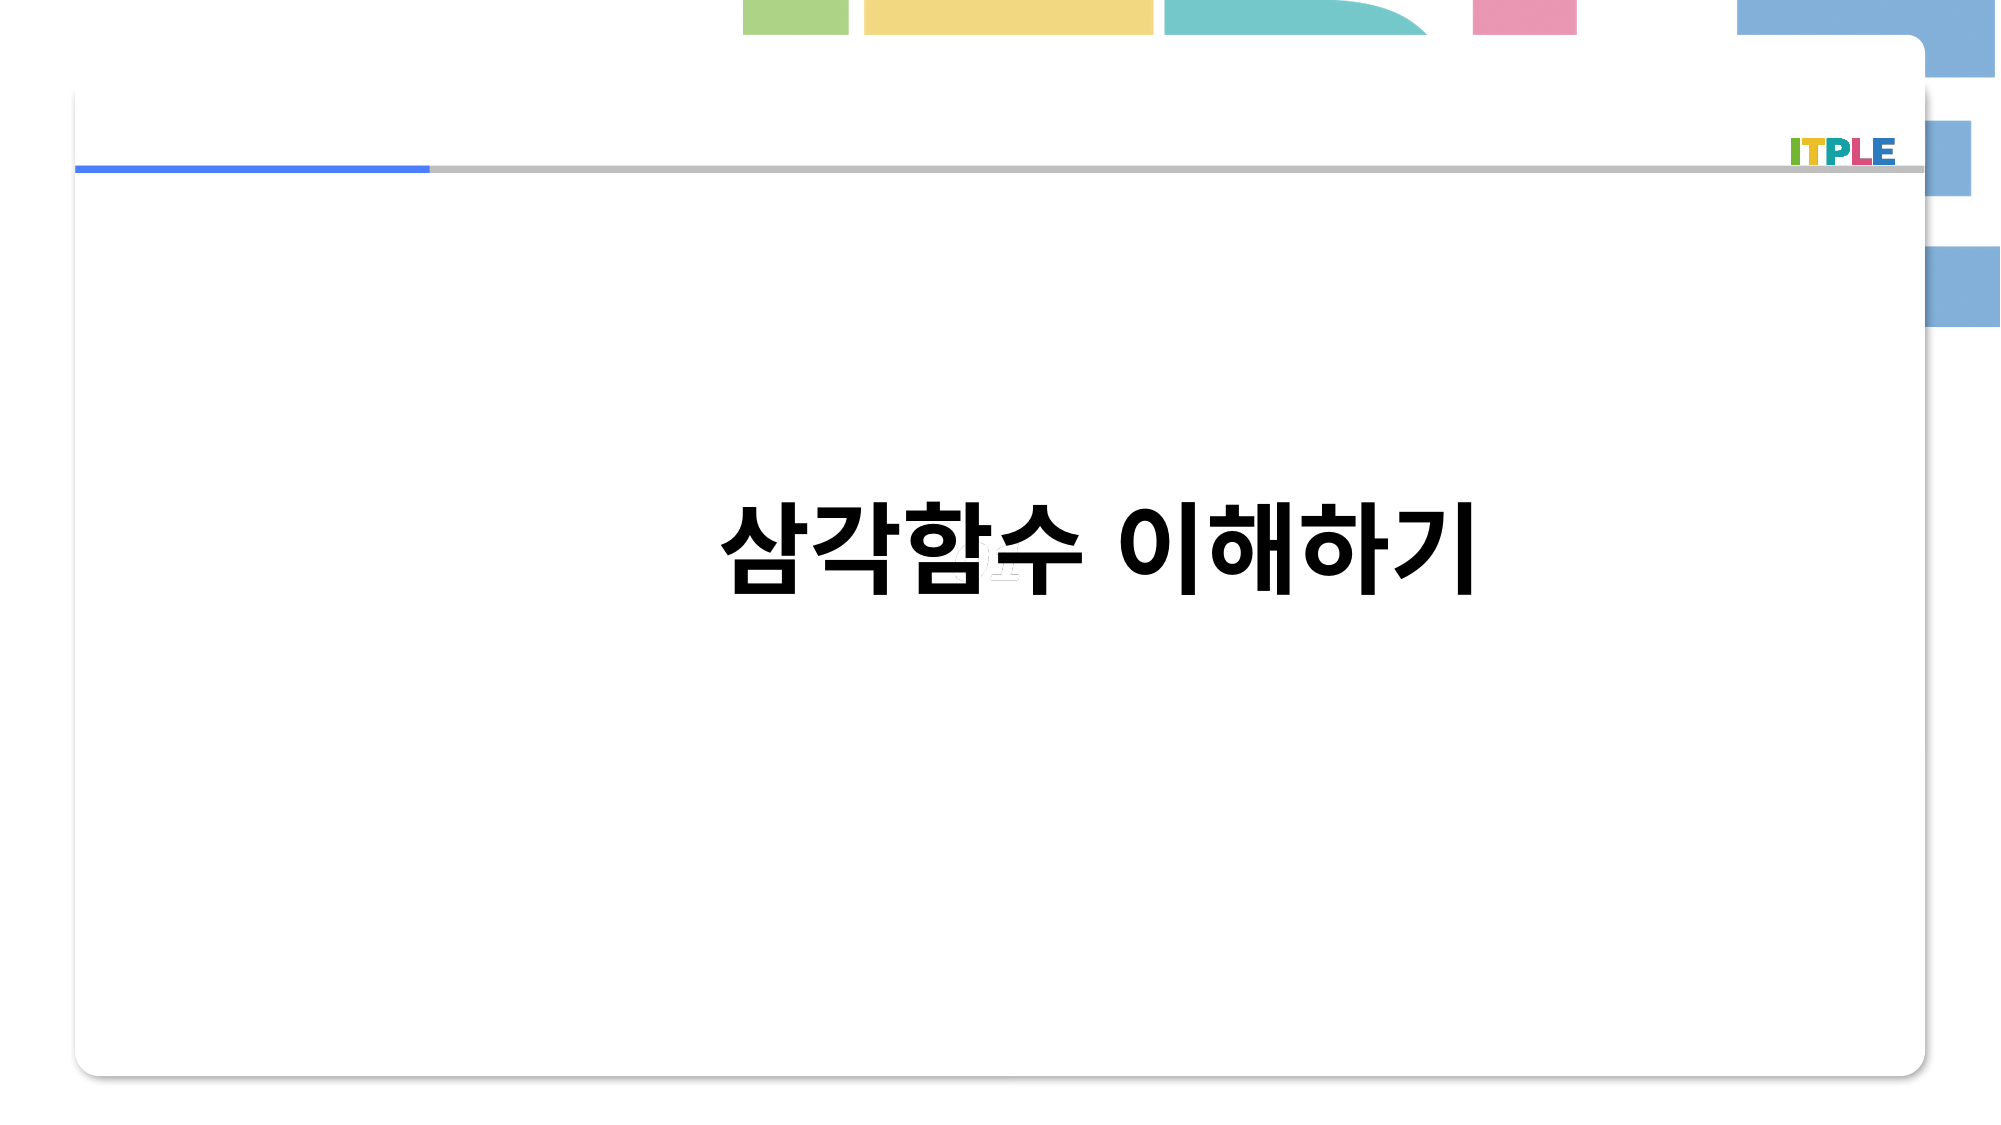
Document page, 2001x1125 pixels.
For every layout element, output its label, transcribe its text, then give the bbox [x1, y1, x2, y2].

picture [1791, 138, 1895, 165]
list 삼각함수 이해하기 [335, 393, 1866, 715]
